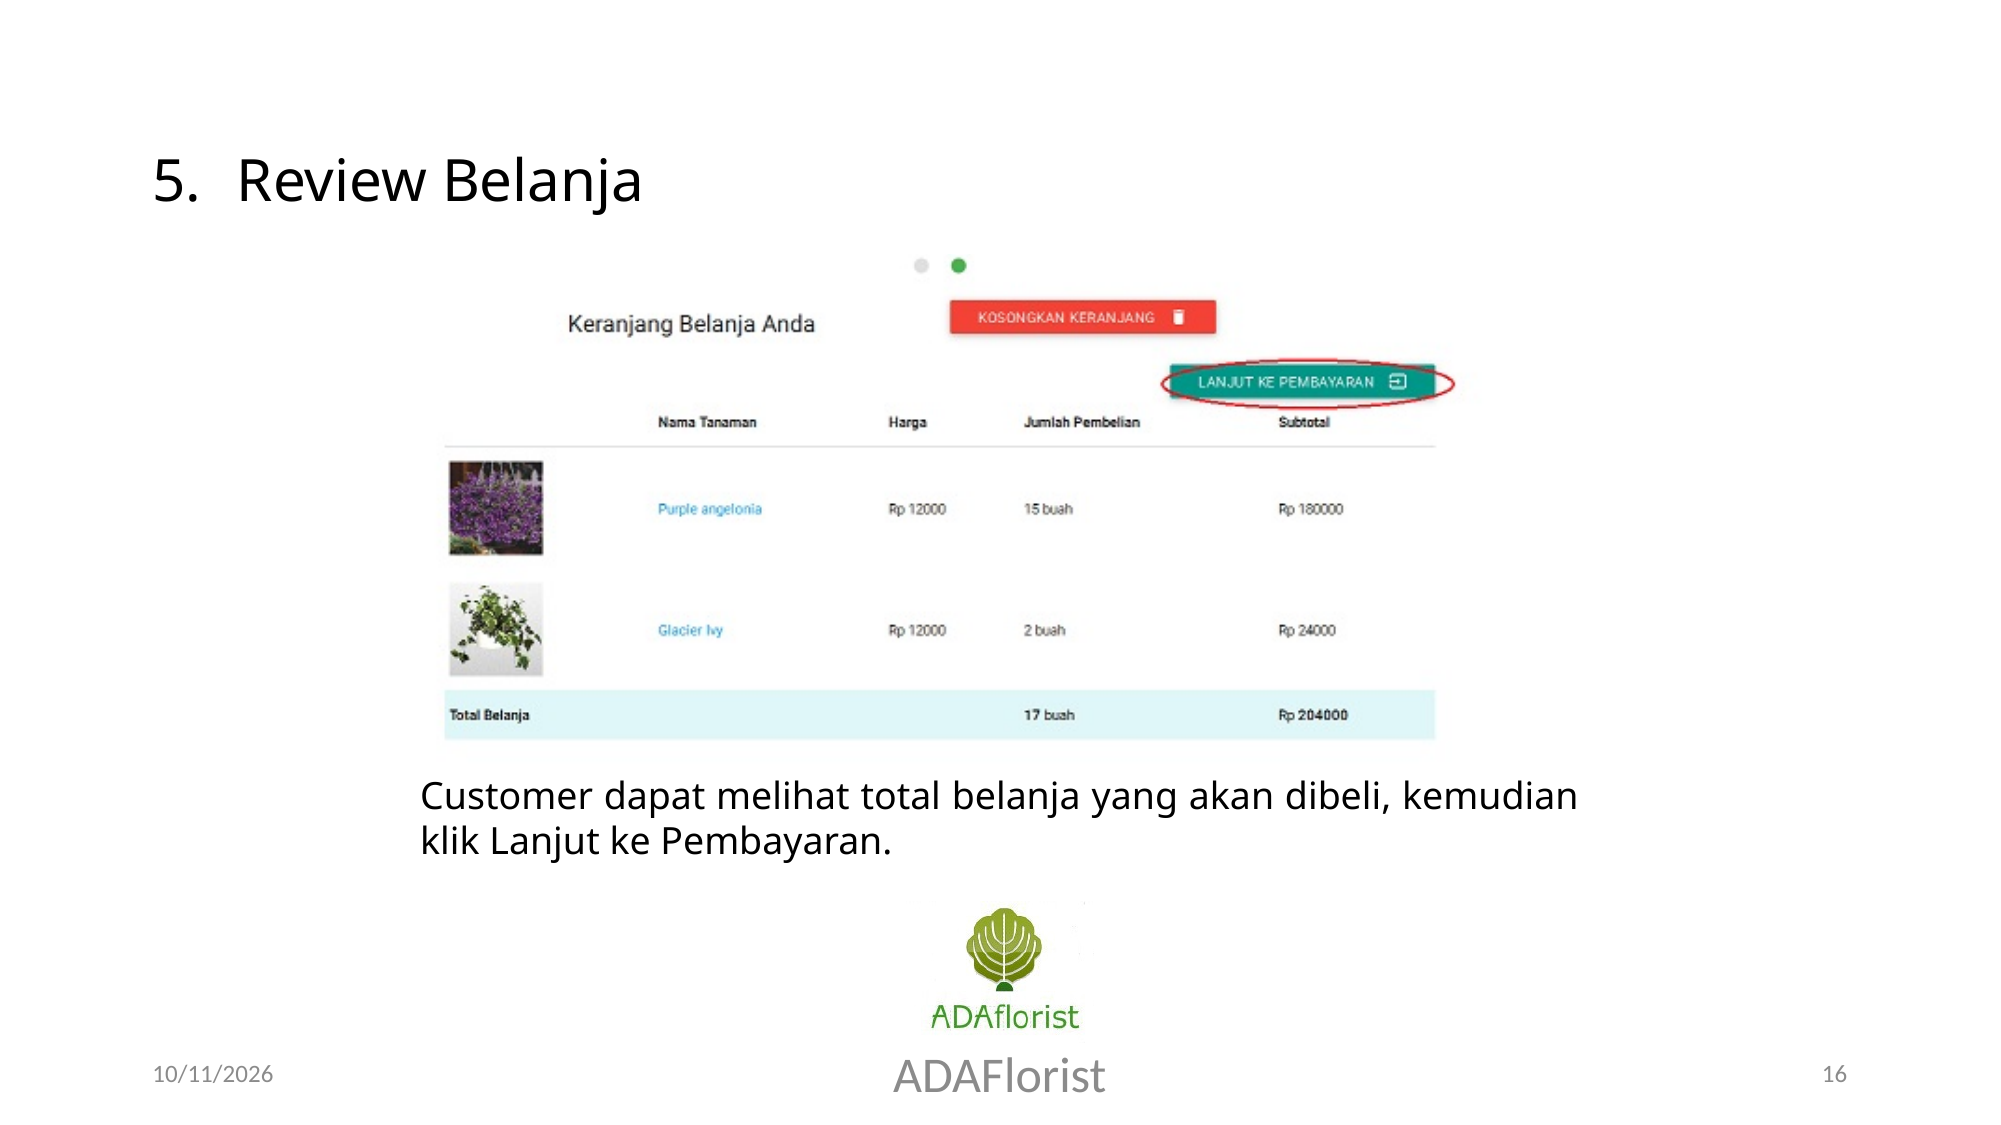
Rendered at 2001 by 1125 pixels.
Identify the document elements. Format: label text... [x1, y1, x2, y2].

picture [378, 254, 1487, 767]
picture [906, 901, 1094, 1043]
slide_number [137, 1042, 588, 1103]
slide_number 16 [1412, 1042, 1863, 1103]
footer ADAFlorist [662, 1042, 1338, 1103]
text_box Customer dapat melihat total belanja yang akan dibeli, kemudian klik Lanjut ke Pembayaran. [405, 764, 1595, 870]
list Review Belanja [137, 143, 1863, 858]
